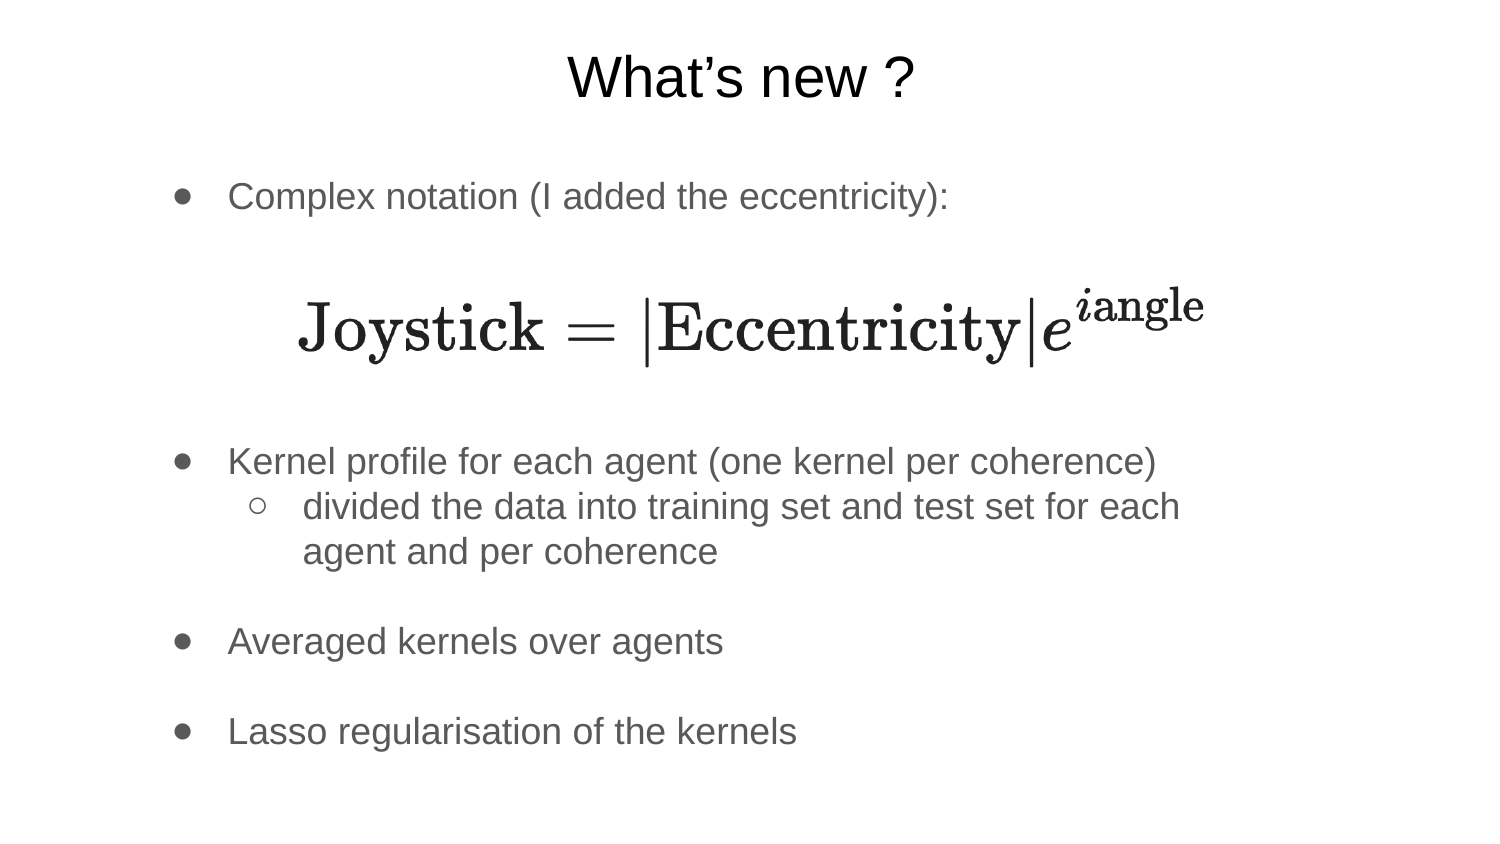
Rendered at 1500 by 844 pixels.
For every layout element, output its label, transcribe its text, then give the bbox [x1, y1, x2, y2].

picture [283, 259, 1217, 395]
text_box Kernel profile for each agent (one kernel per coherence) divided the data into training set and test set for each agent and per coherence Averaged kernels over agents Lasso regularisation of the kernels [137, 421, 1238, 767]
title What’s new ? [51, 24, 1449, 196]
text_box Complex notation (I added the eccentricity): [137, 157, 1071, 233]
